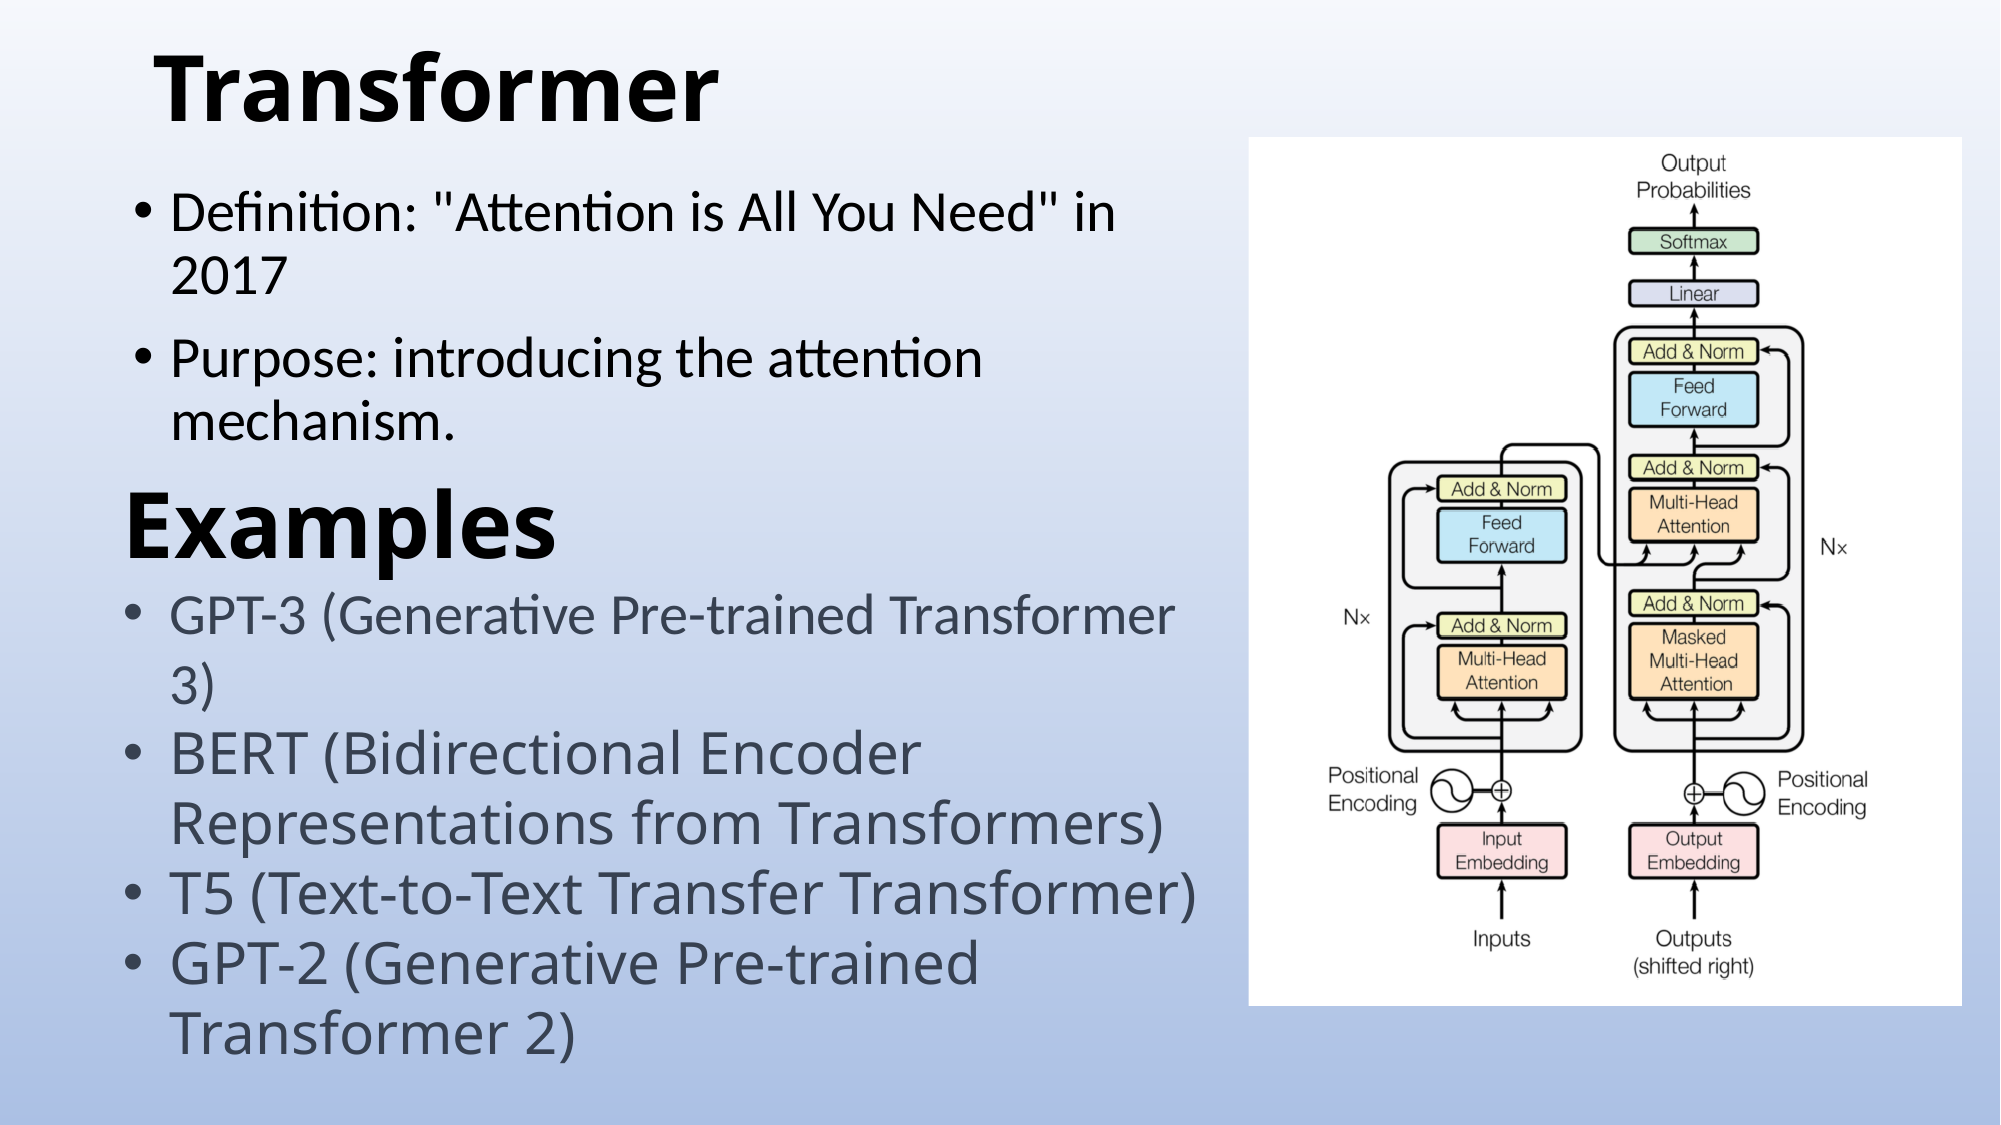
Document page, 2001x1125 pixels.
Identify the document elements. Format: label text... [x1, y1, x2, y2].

text_box Examples GPT-3 (Generative Pre-trained Transformer 3) BERT (Bidirectional Encoder Representations from Transformers) T5 (Text-to-Text Transfer Transformer) GPT-2 (Generative Pre-trained Transformer 2) [108, 459, 1243, 1074]
picture [1248, 137, 1963, 1006]
title Transformer [137, 27, 1863, 156]
list Definition: "Attention is All You Need" in 2017 Purpose: introducing the attention mechanism. [118, 173, 1156, 459]
